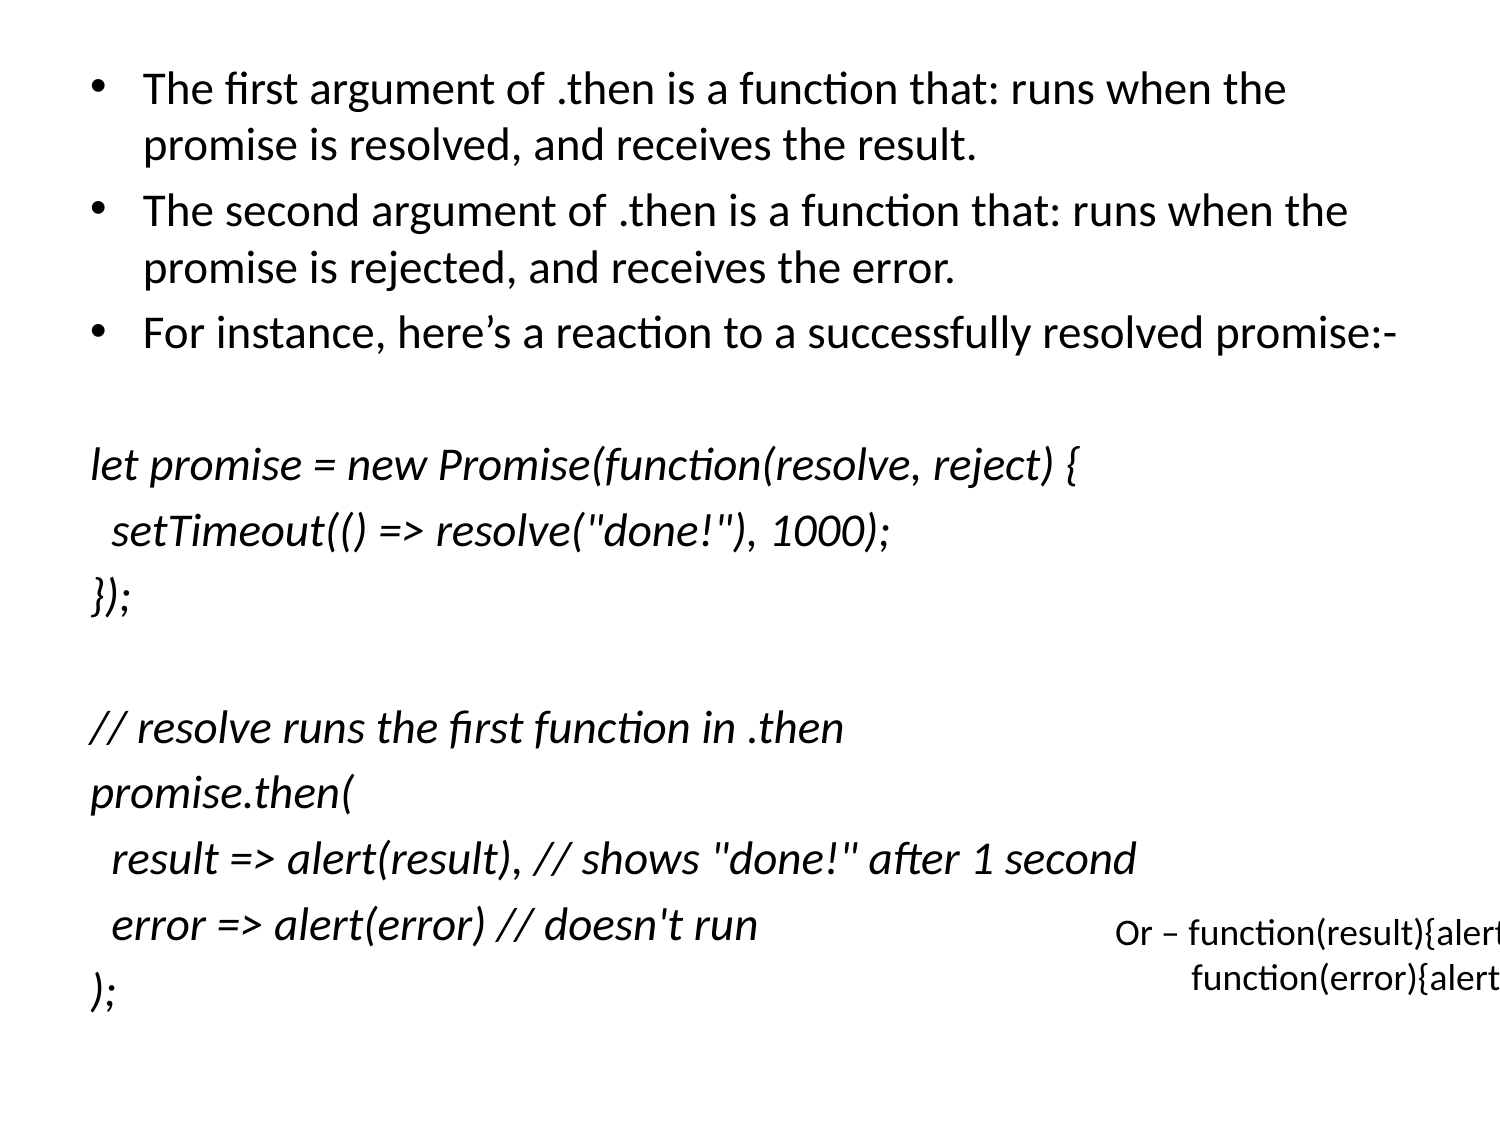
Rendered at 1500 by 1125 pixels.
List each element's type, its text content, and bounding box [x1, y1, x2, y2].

text_box Or – function(result){alert(result)}, function(error){alert(error)}); [1100, 899, 1500, 1005]
list The first argument of .then is a function that: runs when the promise is resolved, and receives the result. The second argument of .then is a function that: runs when the promise is rejected, and receives the error. For instance, here’s a reaction to a successfully resolved promise:- let promise = new Promise(function(resolve, reject) { setTimeout(() => resolve("done!"), 1000); }); // resolve runs the first function in .then promise.then( result => alert(result), // shows "done!" after 1 second error => alert(error) // doesn't run ); [75, 50, 1425, 1088]
